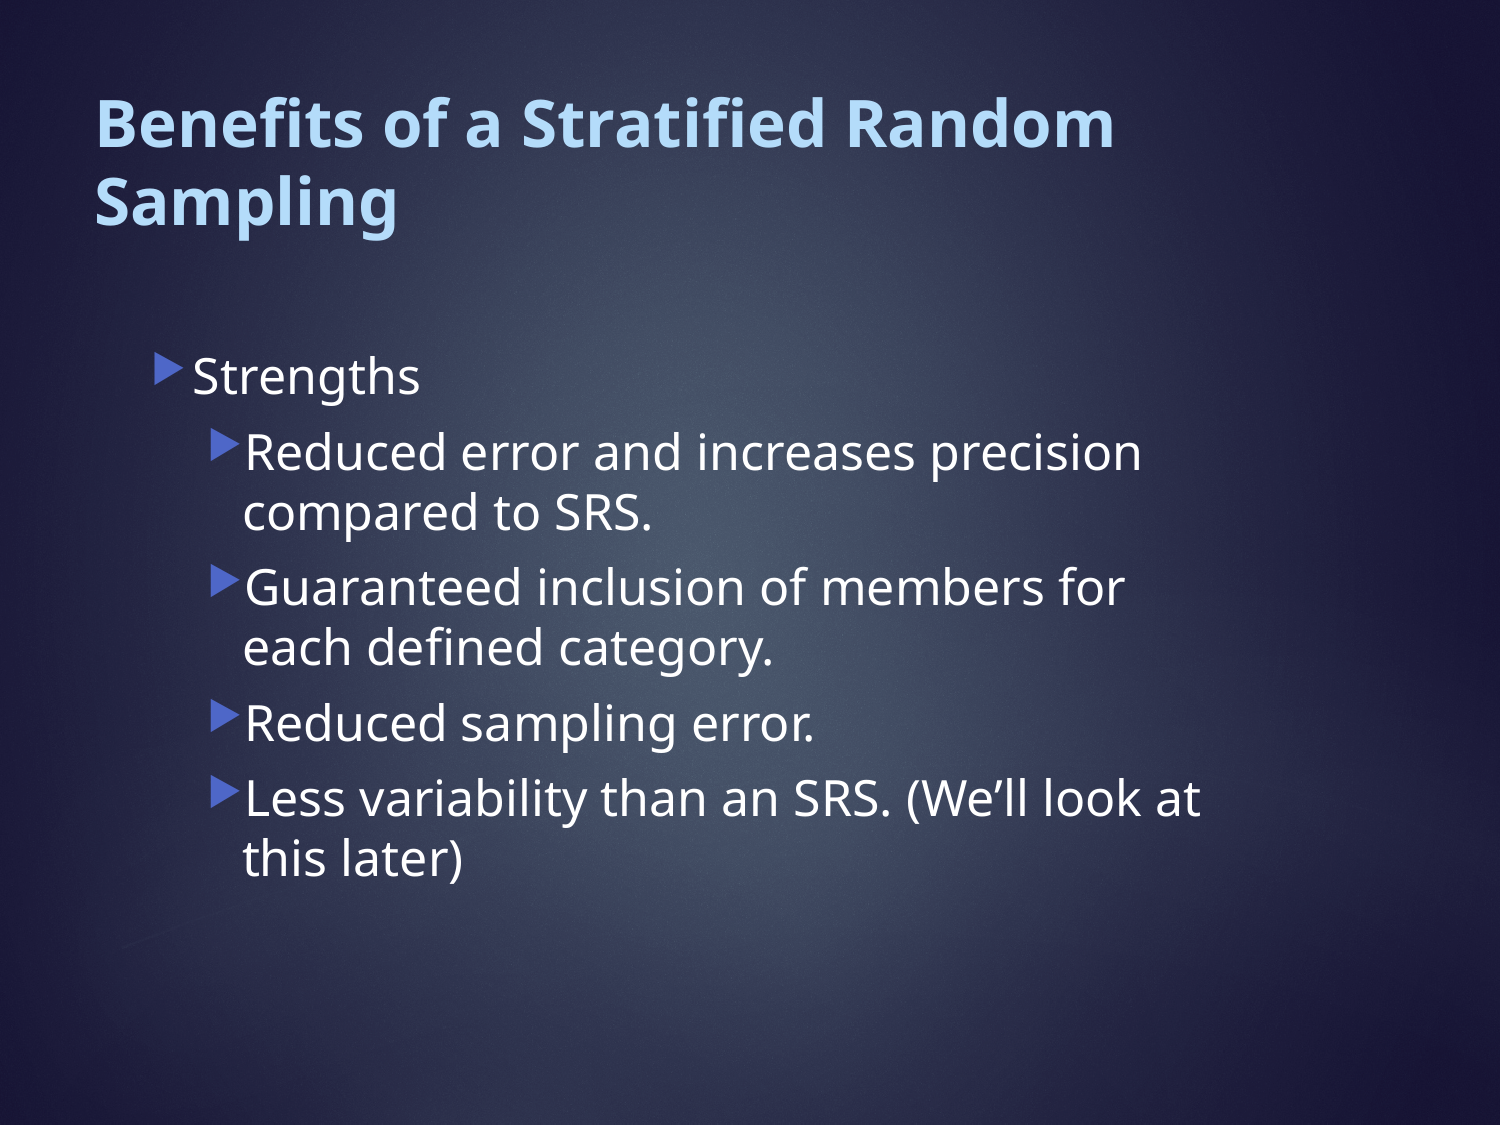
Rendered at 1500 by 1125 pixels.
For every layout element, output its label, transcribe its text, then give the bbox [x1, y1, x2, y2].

list Strengths Reduced error and increases precision compared to SRS. Guaranteed inclusion of members for each defined category. Reduced sampling error. Less variability than an SRS. (We’ll look at this later) [135, 336, 1237, 1025]
title Benefits of a Stratified Random Sampling [79, 74, 1237, 304]
